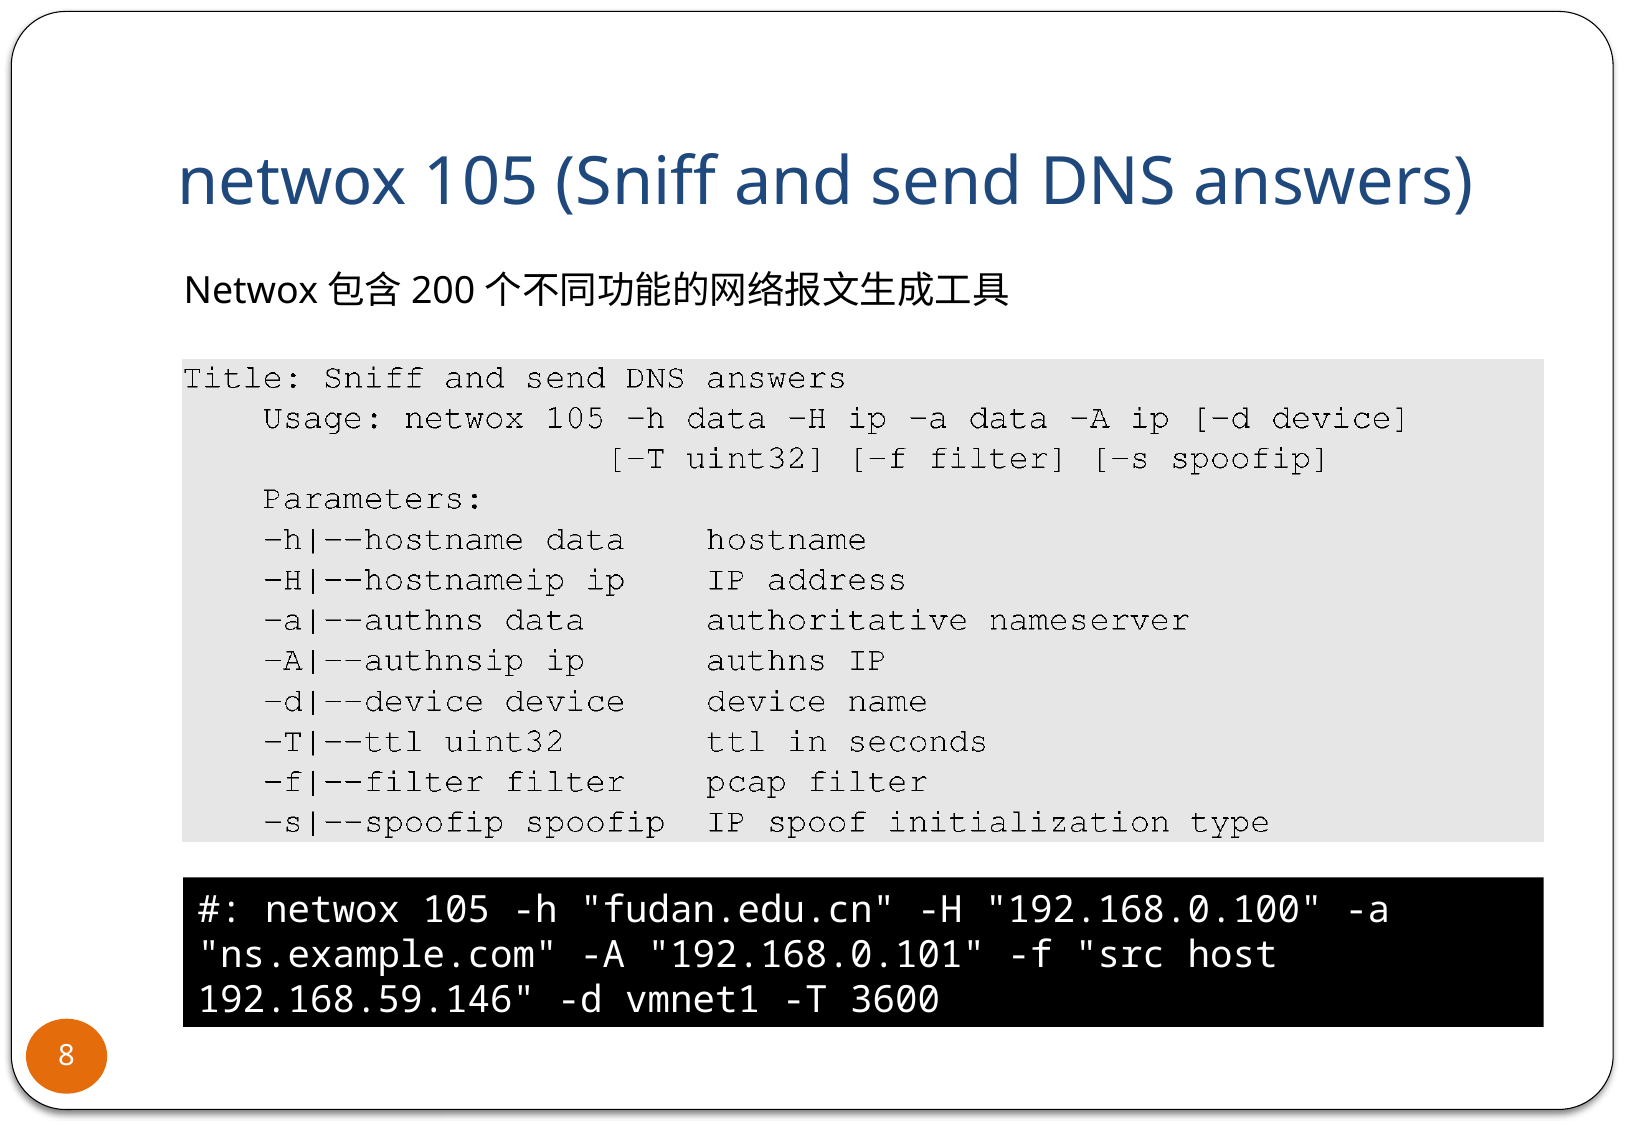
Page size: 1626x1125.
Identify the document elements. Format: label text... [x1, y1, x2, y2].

text_box #: netwox 105 -h "fudan.edu.cn" -H "192.168.0.100" -a "ns.example.com" -A "192.168.0.101" -f "src host 192.168.59.146" -d vmnet1 -T 3600 [183, 877, 1544, 1027]
text_box Netwox包含200个不同功能的网络报文生成工具 [168, 258, 1107, 319]
title netwox 105 (Sniff and send DNS answers) [162, 45, 1544, 233]
picture [172, 354, 1544, 842]
slide_number 8 [25, 1018, 108, 1094]
